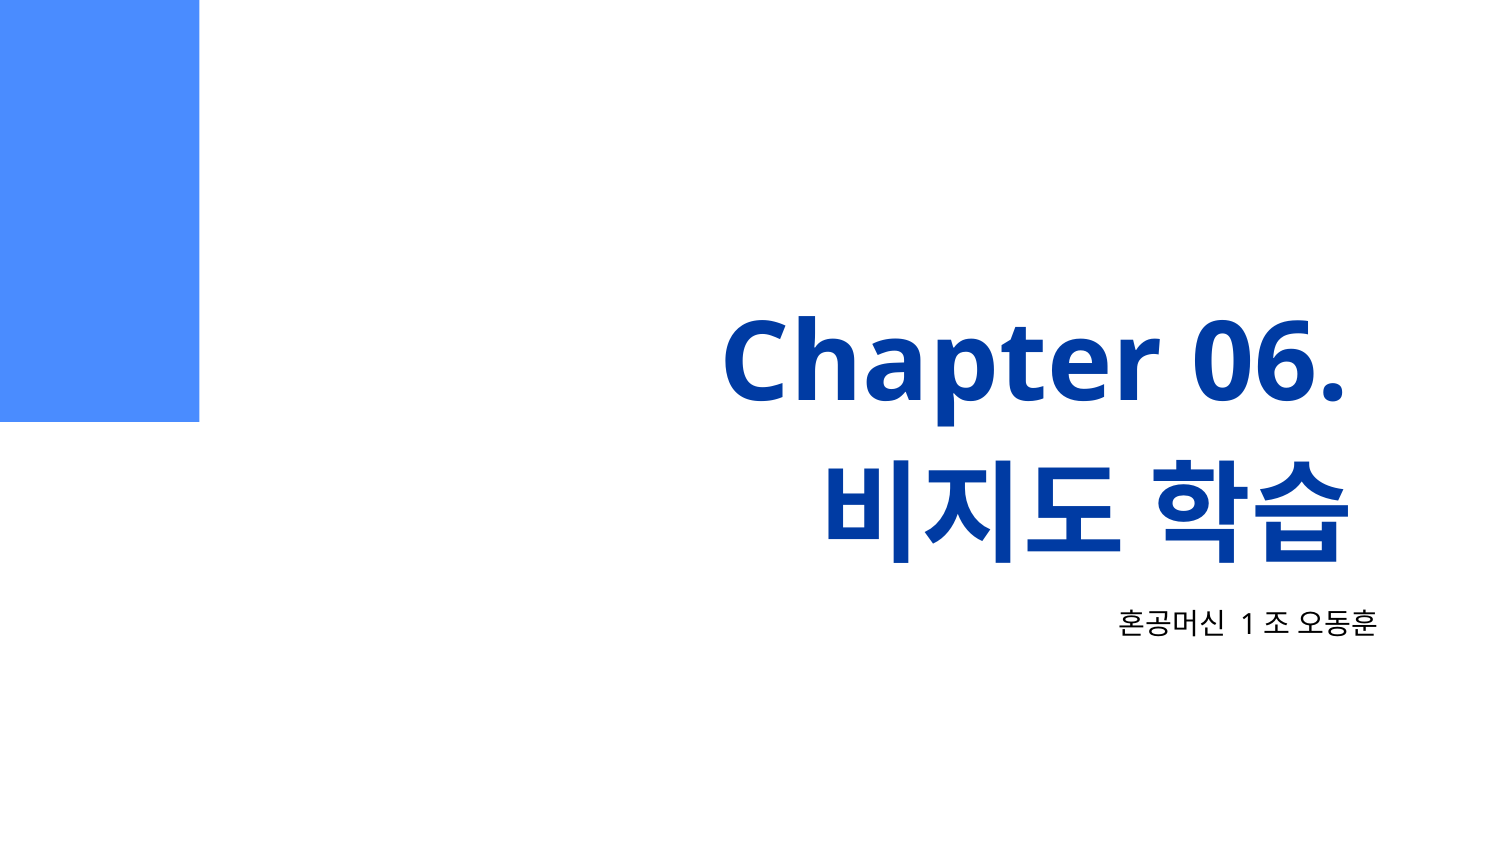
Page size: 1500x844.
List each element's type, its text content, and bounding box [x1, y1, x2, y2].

text_box 혼공머신 1조 오동훈 [957, 590, 1394, 656]
title Chapter 06. 비지도 학습 [282, 253, 1394, 591]
